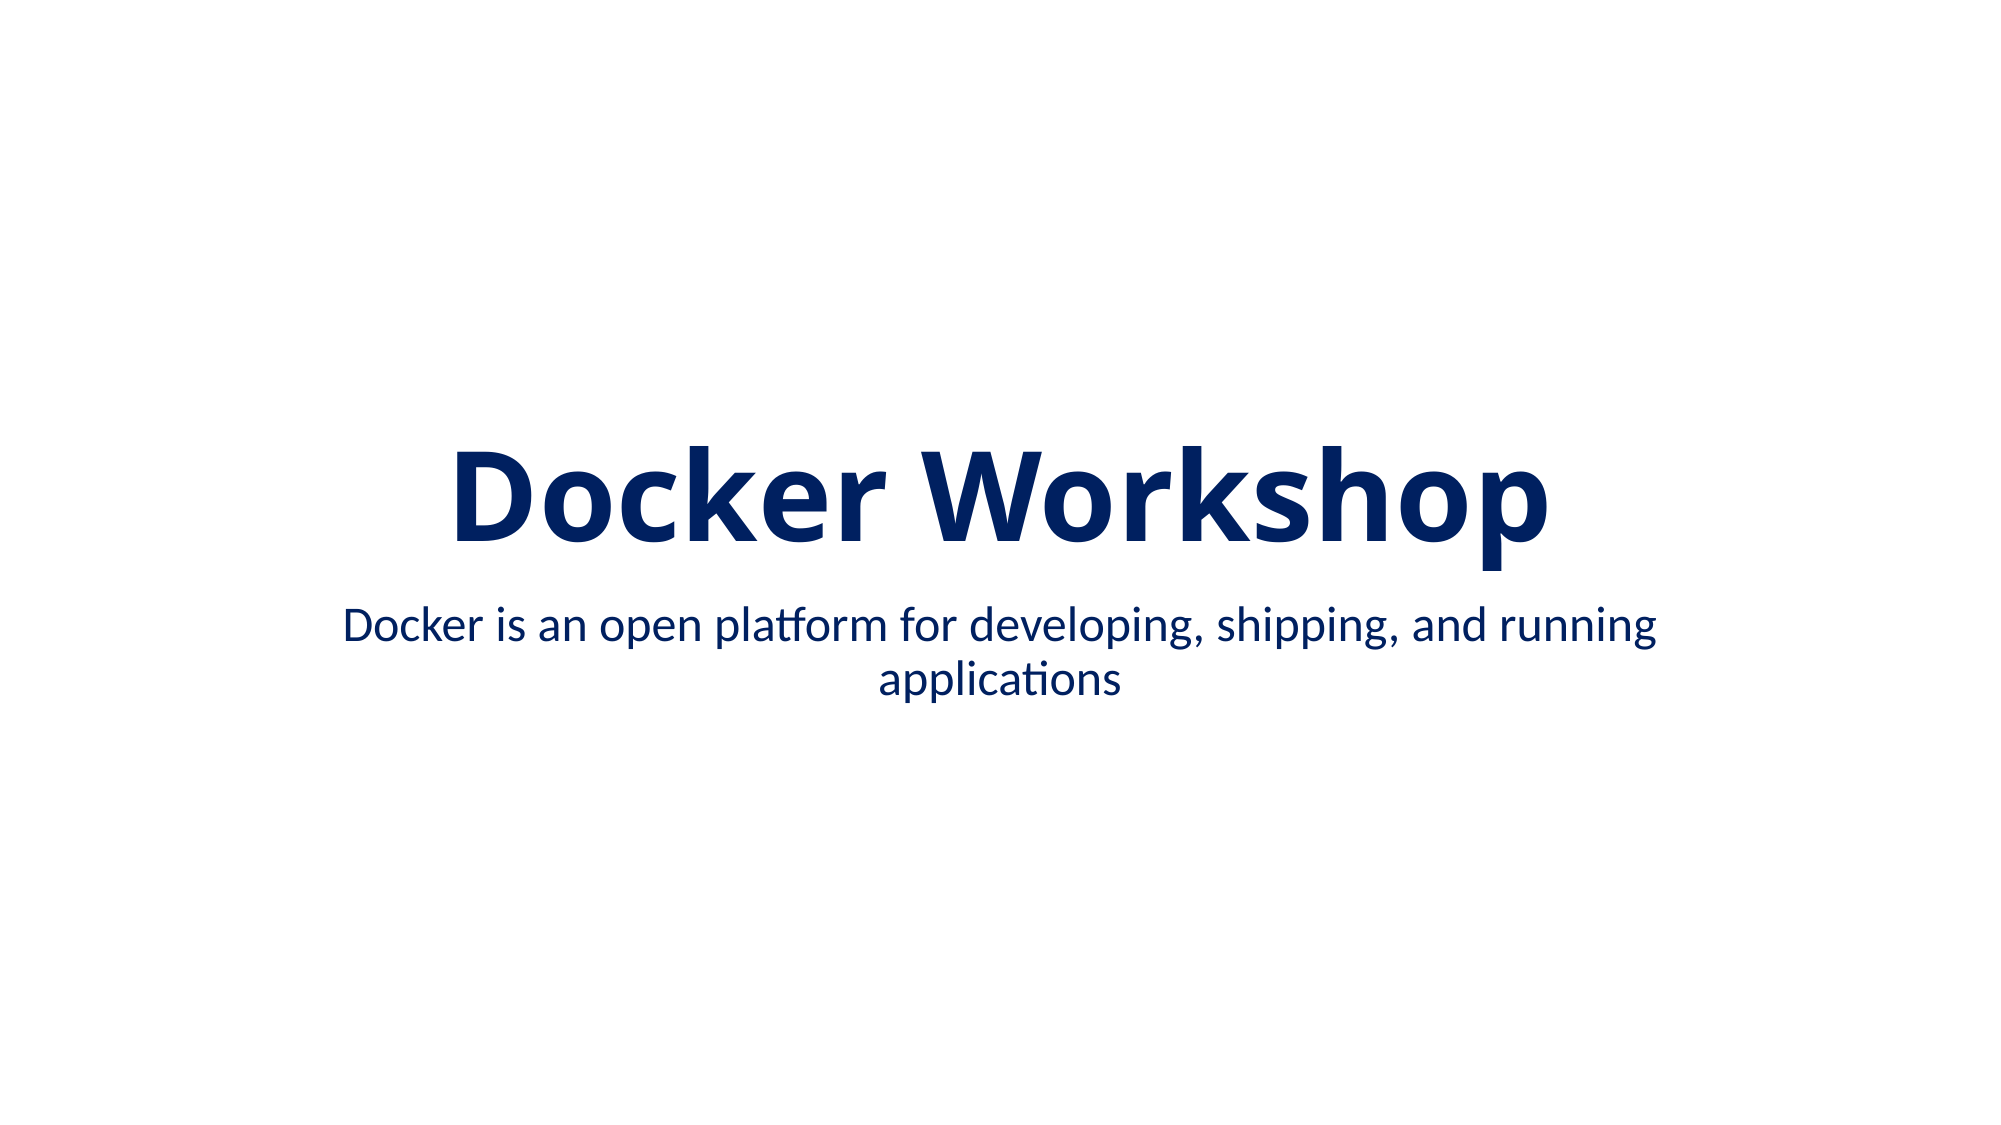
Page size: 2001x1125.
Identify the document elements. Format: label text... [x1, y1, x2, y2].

title Docker Workshop [249, 184, 1750, 576]
subtitle Docker is an open platform for developing, shipping, and running applications [249, 590, 1750, 863]
